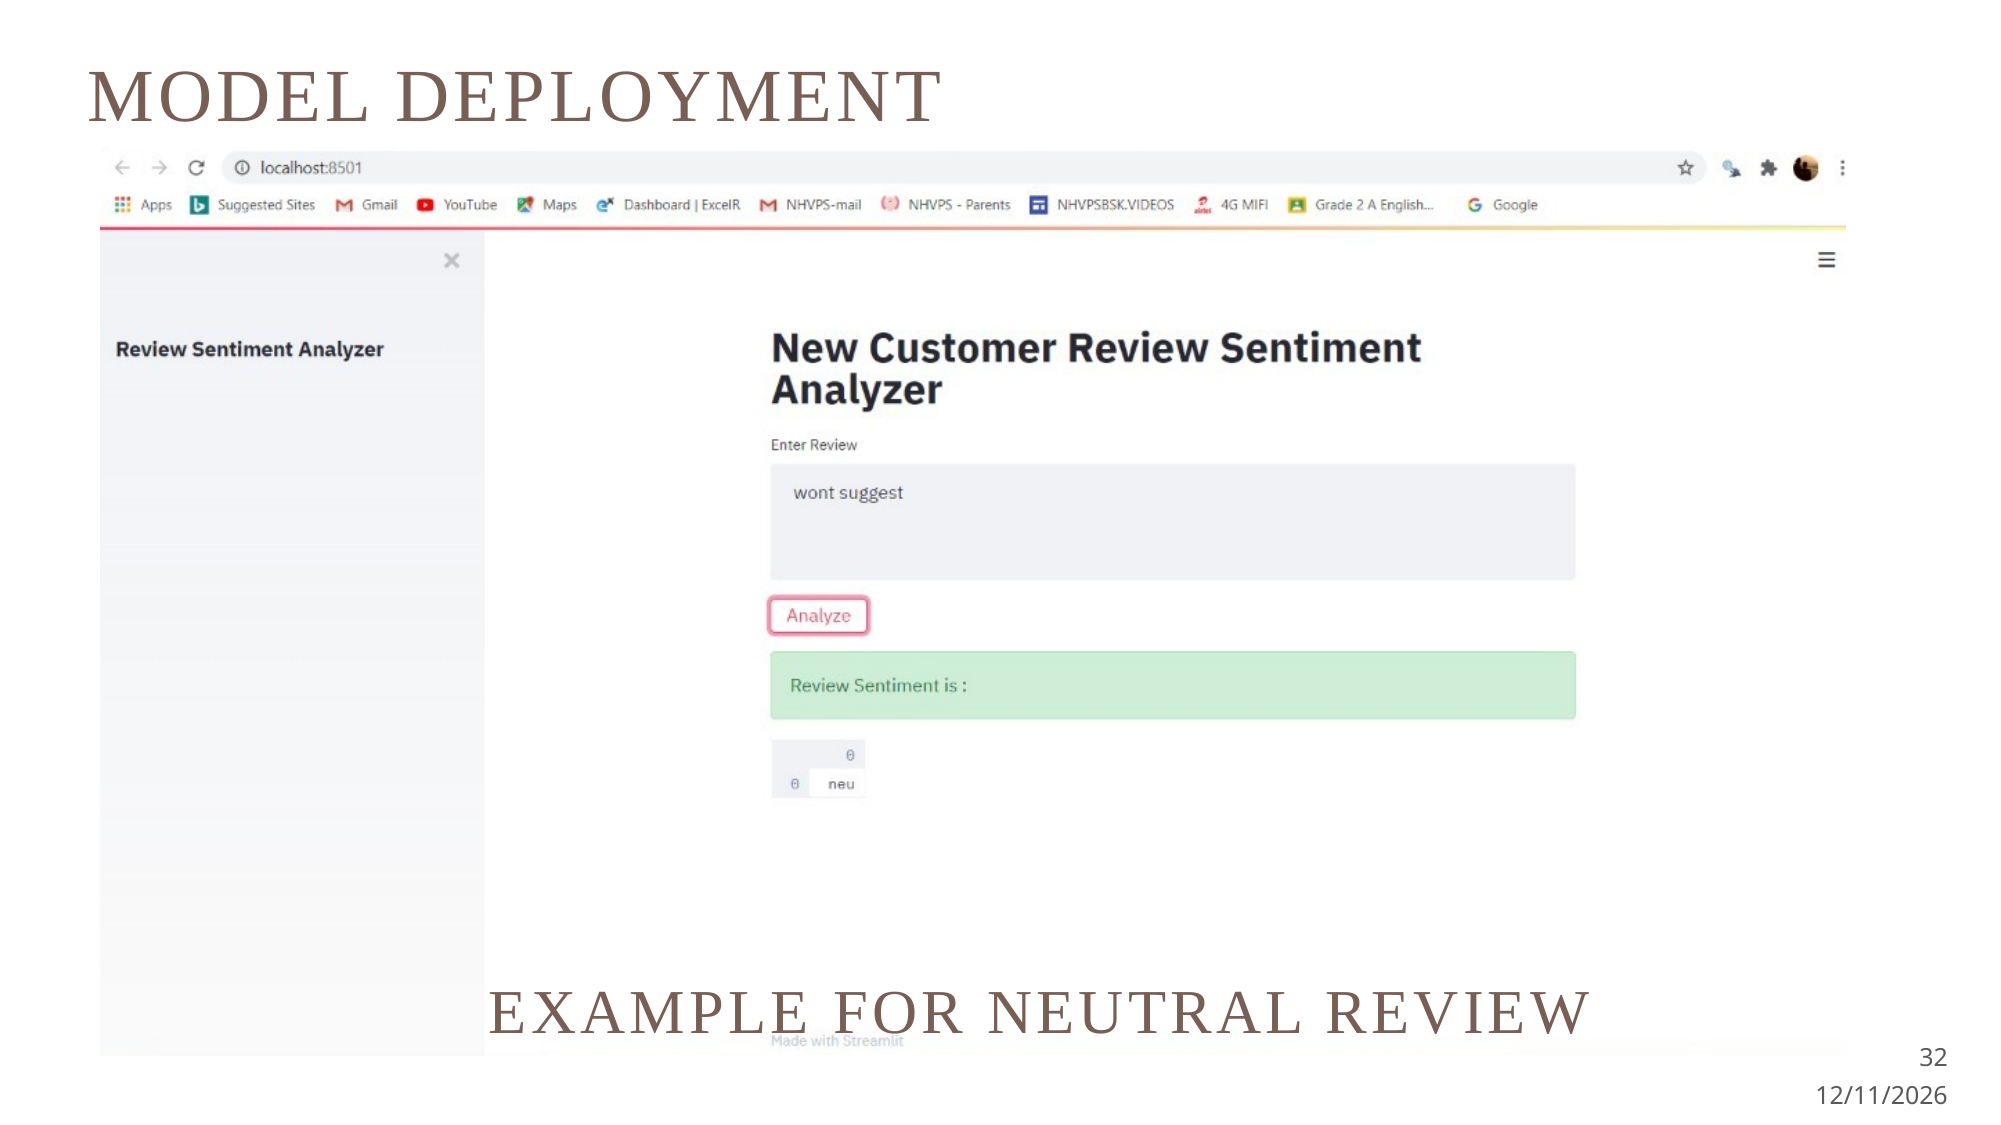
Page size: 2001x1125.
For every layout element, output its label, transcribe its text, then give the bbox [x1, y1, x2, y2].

slide_number 32 [1500, 1030, 1963, 1087]
picture [100, 147, 1846, 1056]
title Model Deployment [72, 48, 1743, 161]
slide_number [1580, 1087, 1963, 1125]
